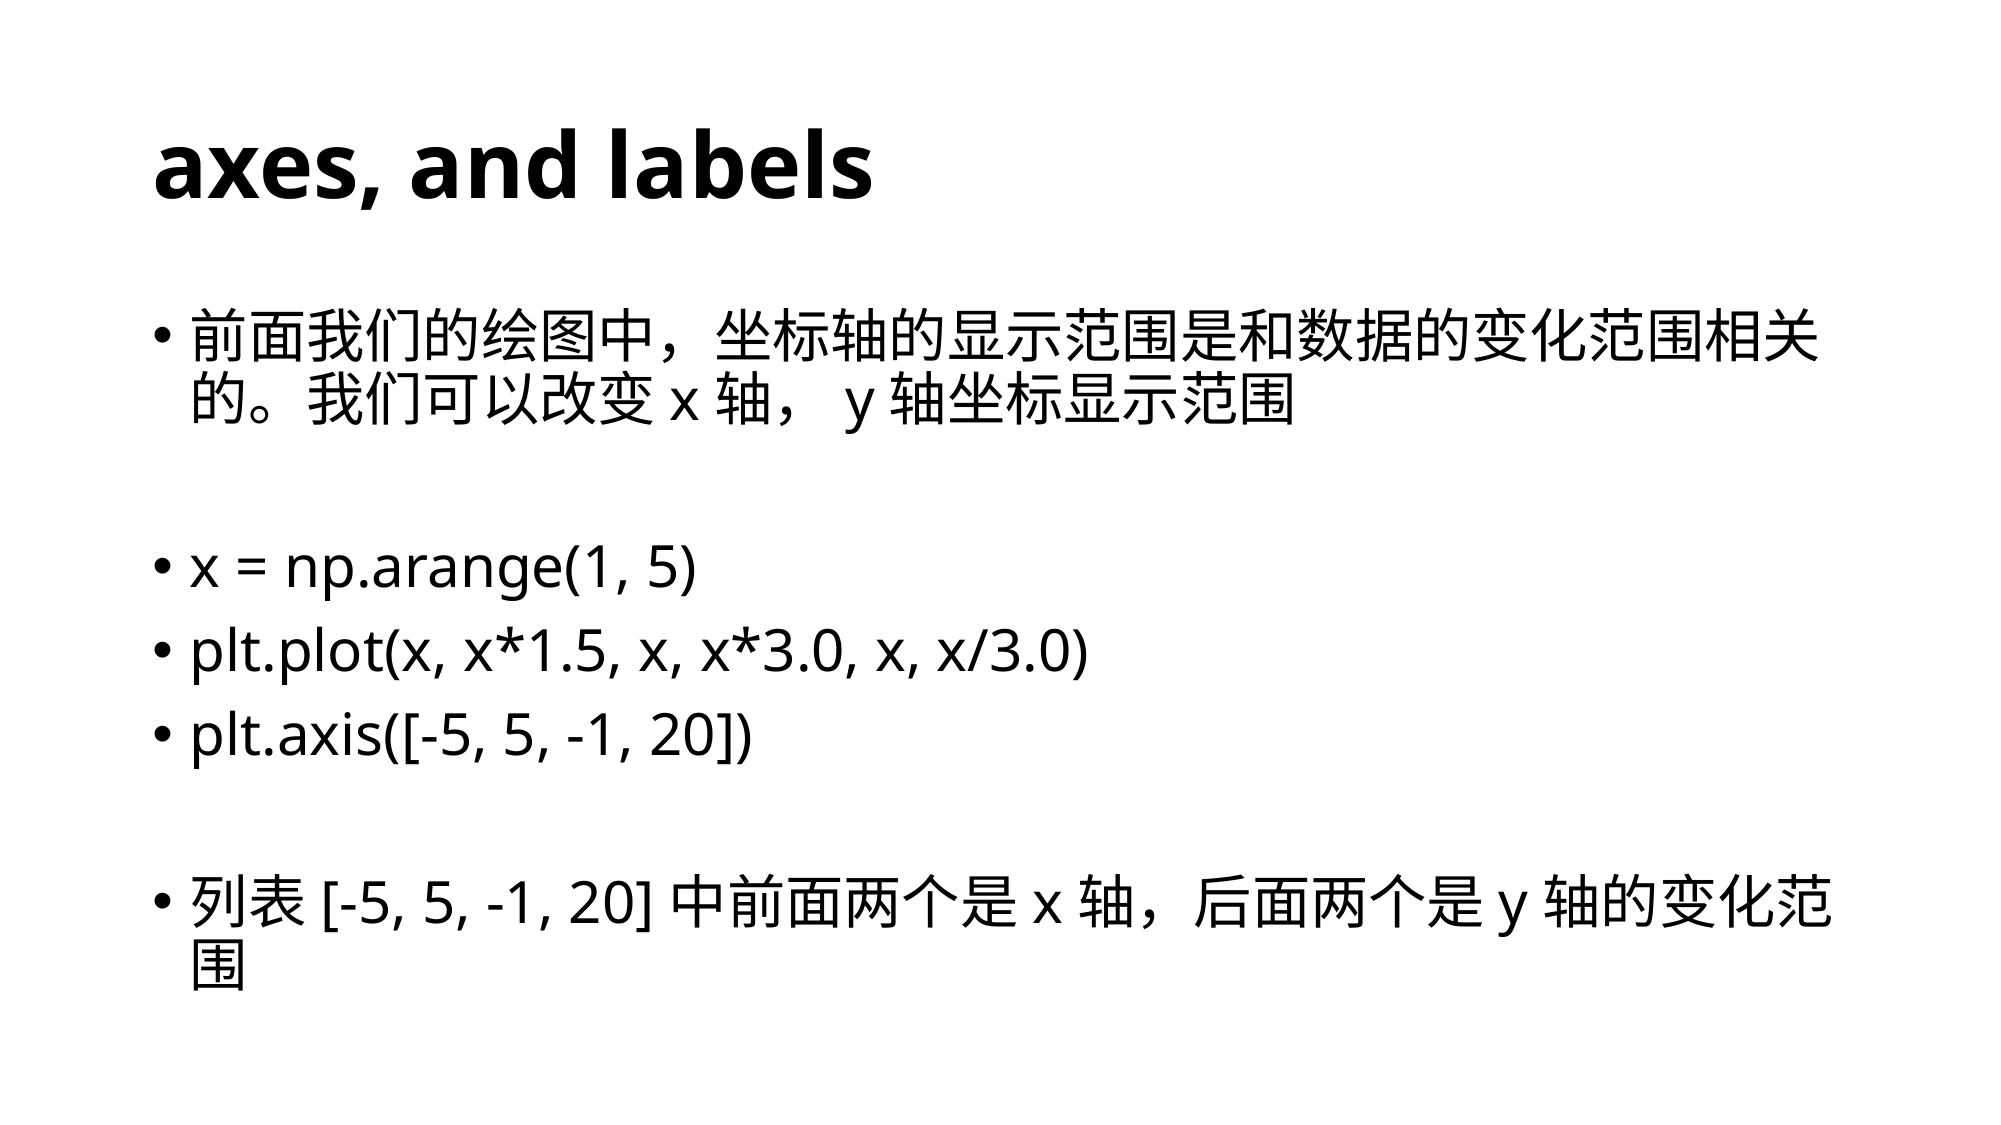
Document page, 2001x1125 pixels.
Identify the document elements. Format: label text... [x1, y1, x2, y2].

title axes, and labels [137, 59, 1863, 278]
list 前面我们的绘图中，坐标轴的显示范围是和数据的变化范围相关的。我们可以改变x轴，y轴坐标显示范围 x = np.arange(1, 5) plt.plot(x, x*1.5, x, x*3.0, x, x/3.0) plt.axis([-5, 5, -1, 20]) 列表[-5, 5, -1, 20]中前面两个是x轴，后面两个是y轴的变化范围 [137, 299, 1863, 1014]
